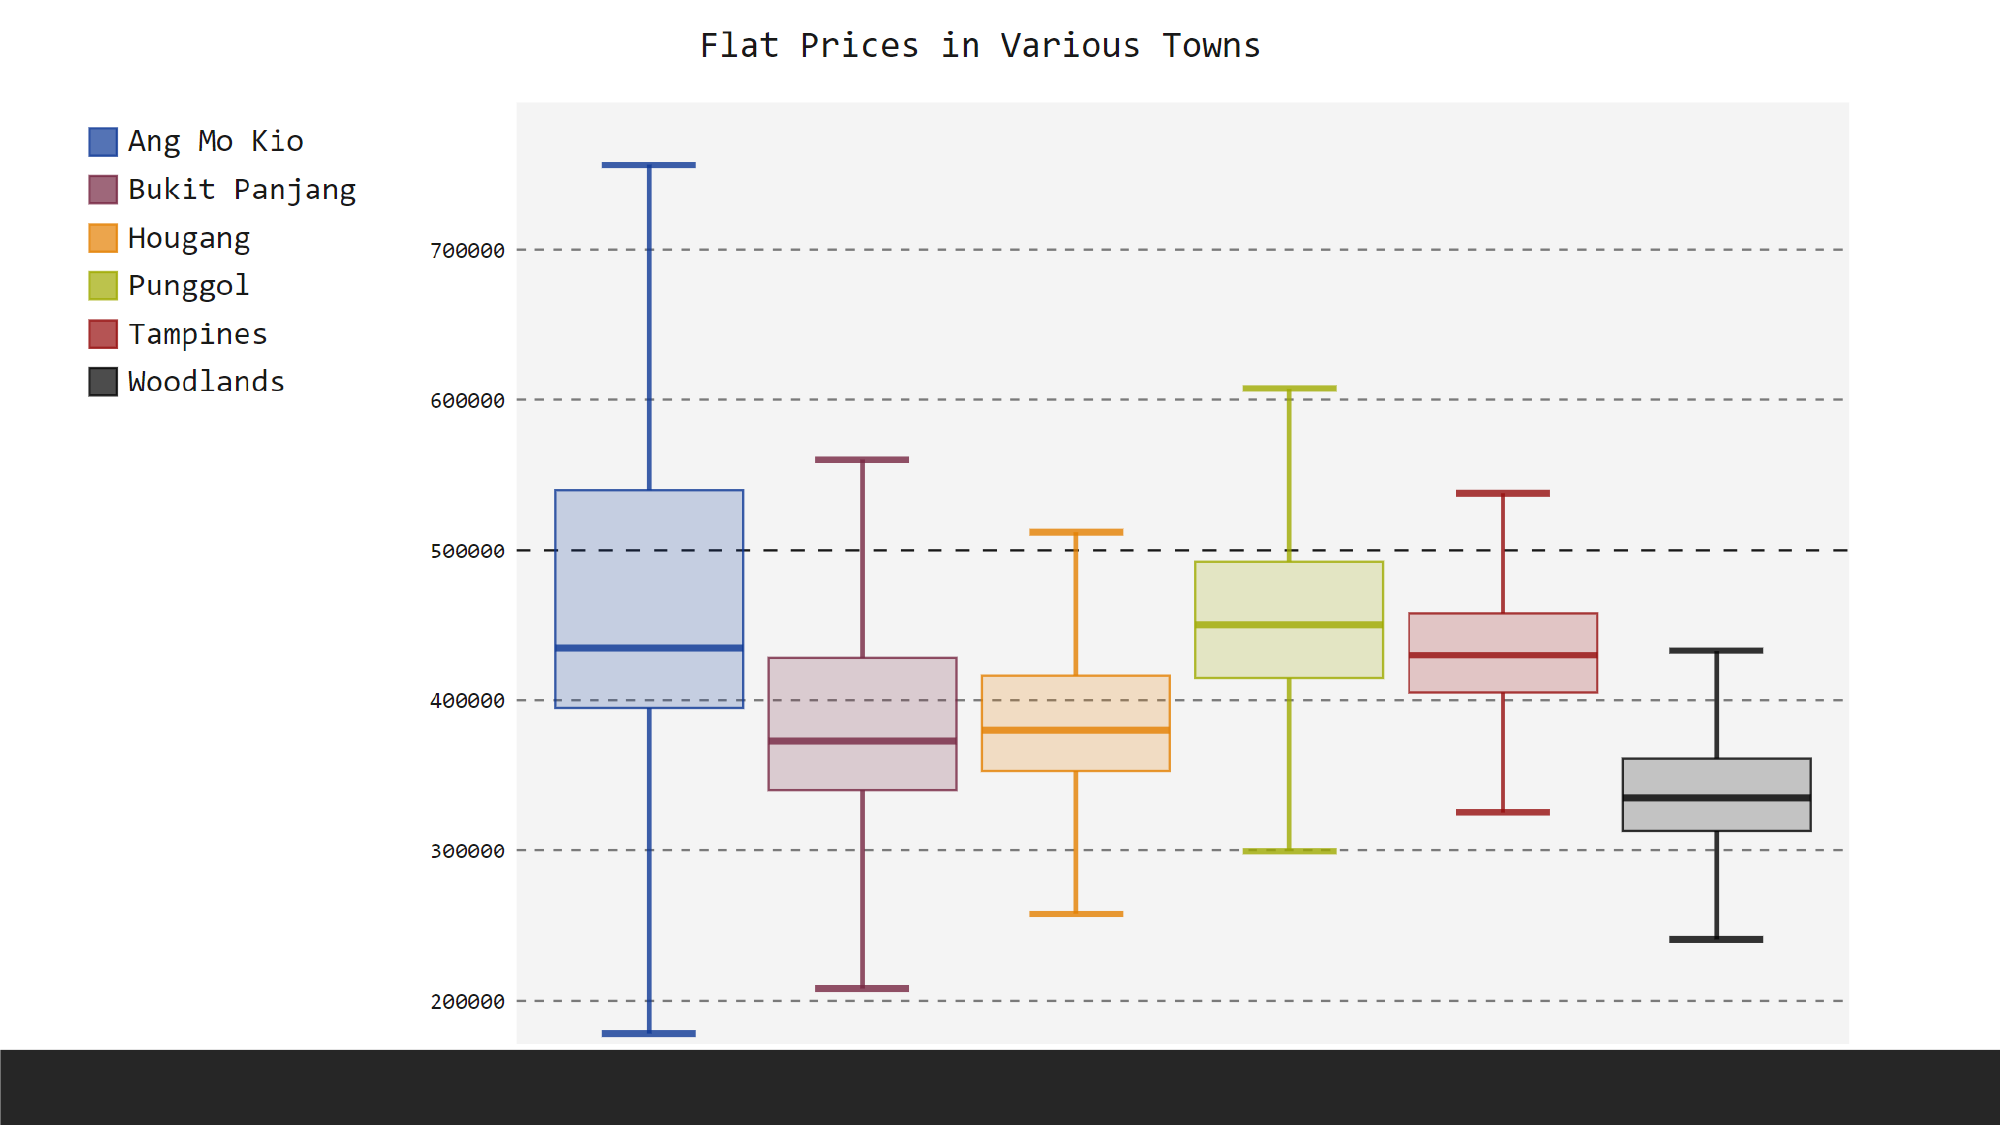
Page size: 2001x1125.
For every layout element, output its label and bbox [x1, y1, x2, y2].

list [58, 0, 1882, 1045]
